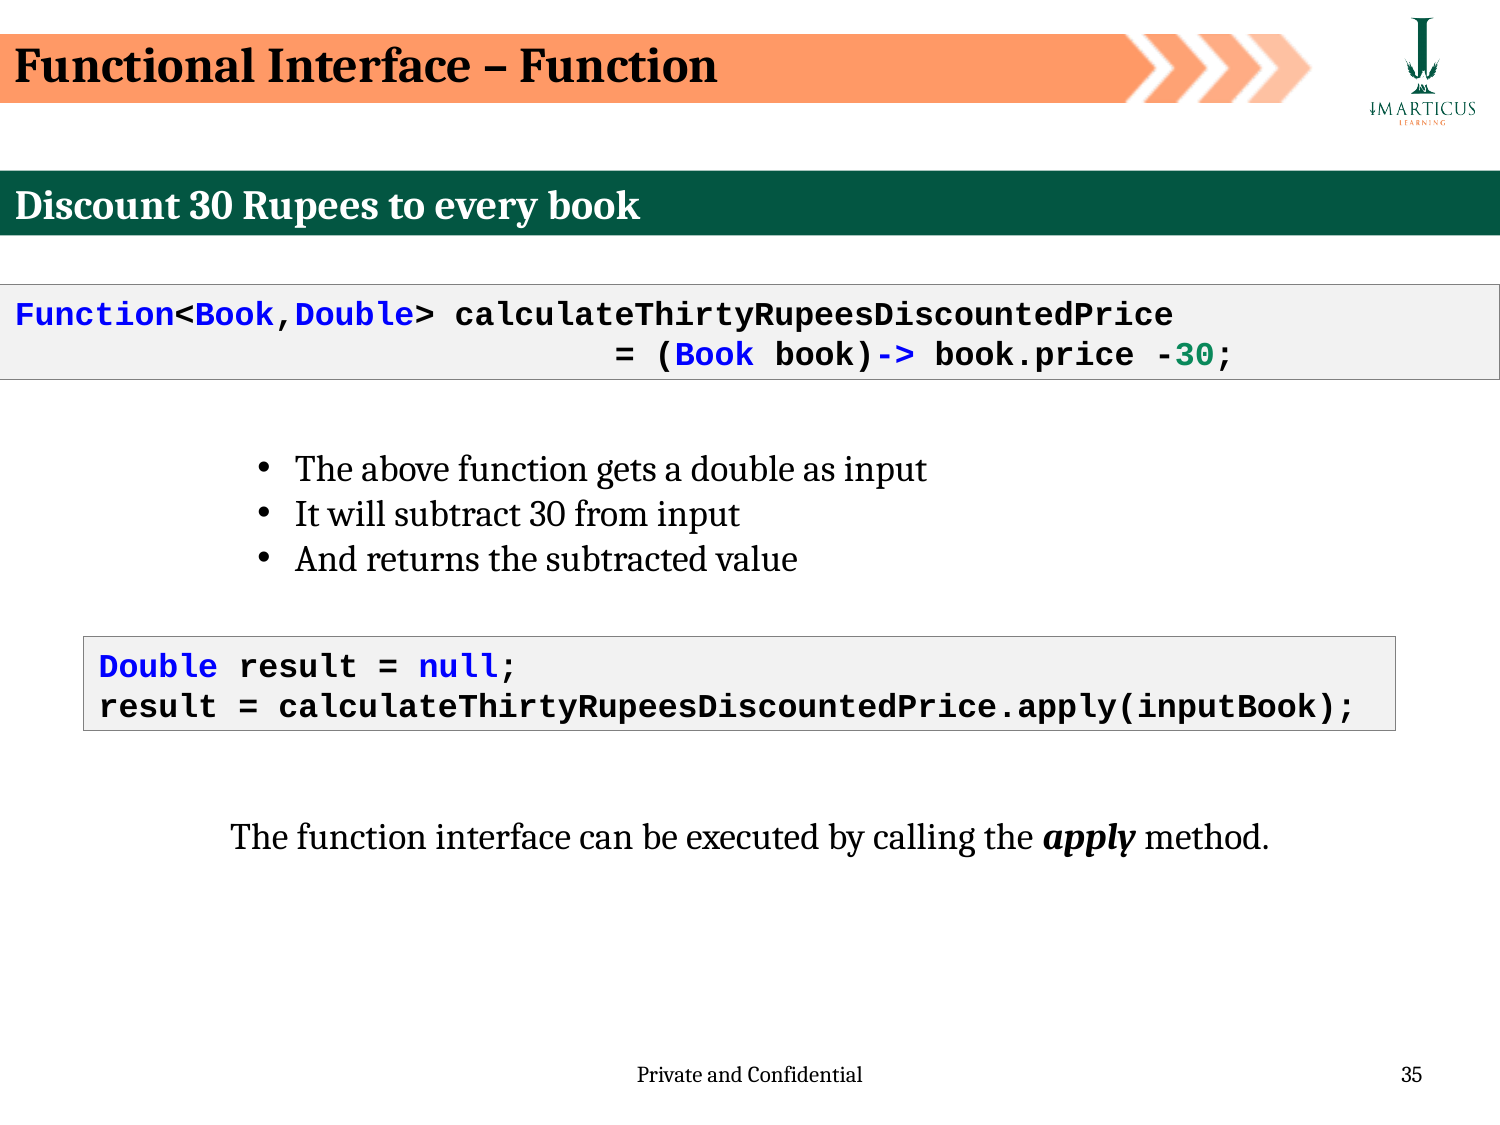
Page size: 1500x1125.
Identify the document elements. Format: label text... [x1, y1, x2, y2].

text_box Function<Book,Double> calculateThirtyRupeesDiscountedPrice = (Book book)-> book.price -30; [0, 284, 1500, 380]
picture [1138, 0, 1500, 150]
text_box Double result = null; result = calculateThirtyRupeesDiscountedPrice.apply(inputBook); [83, 636, 1396, 731]
title Functional Interface – Function [0, 24, 1138, 118]
text_box Discount 30 Rupees to every book [0, 170, 1500, 236]
text_box The above function gets a double as input It will subtract 30 from input And returns the subtracted value [242, 436, 1258, 587]
text_box The function interface can be executed by calling the apply method. [42, 804, 1458, 864]
